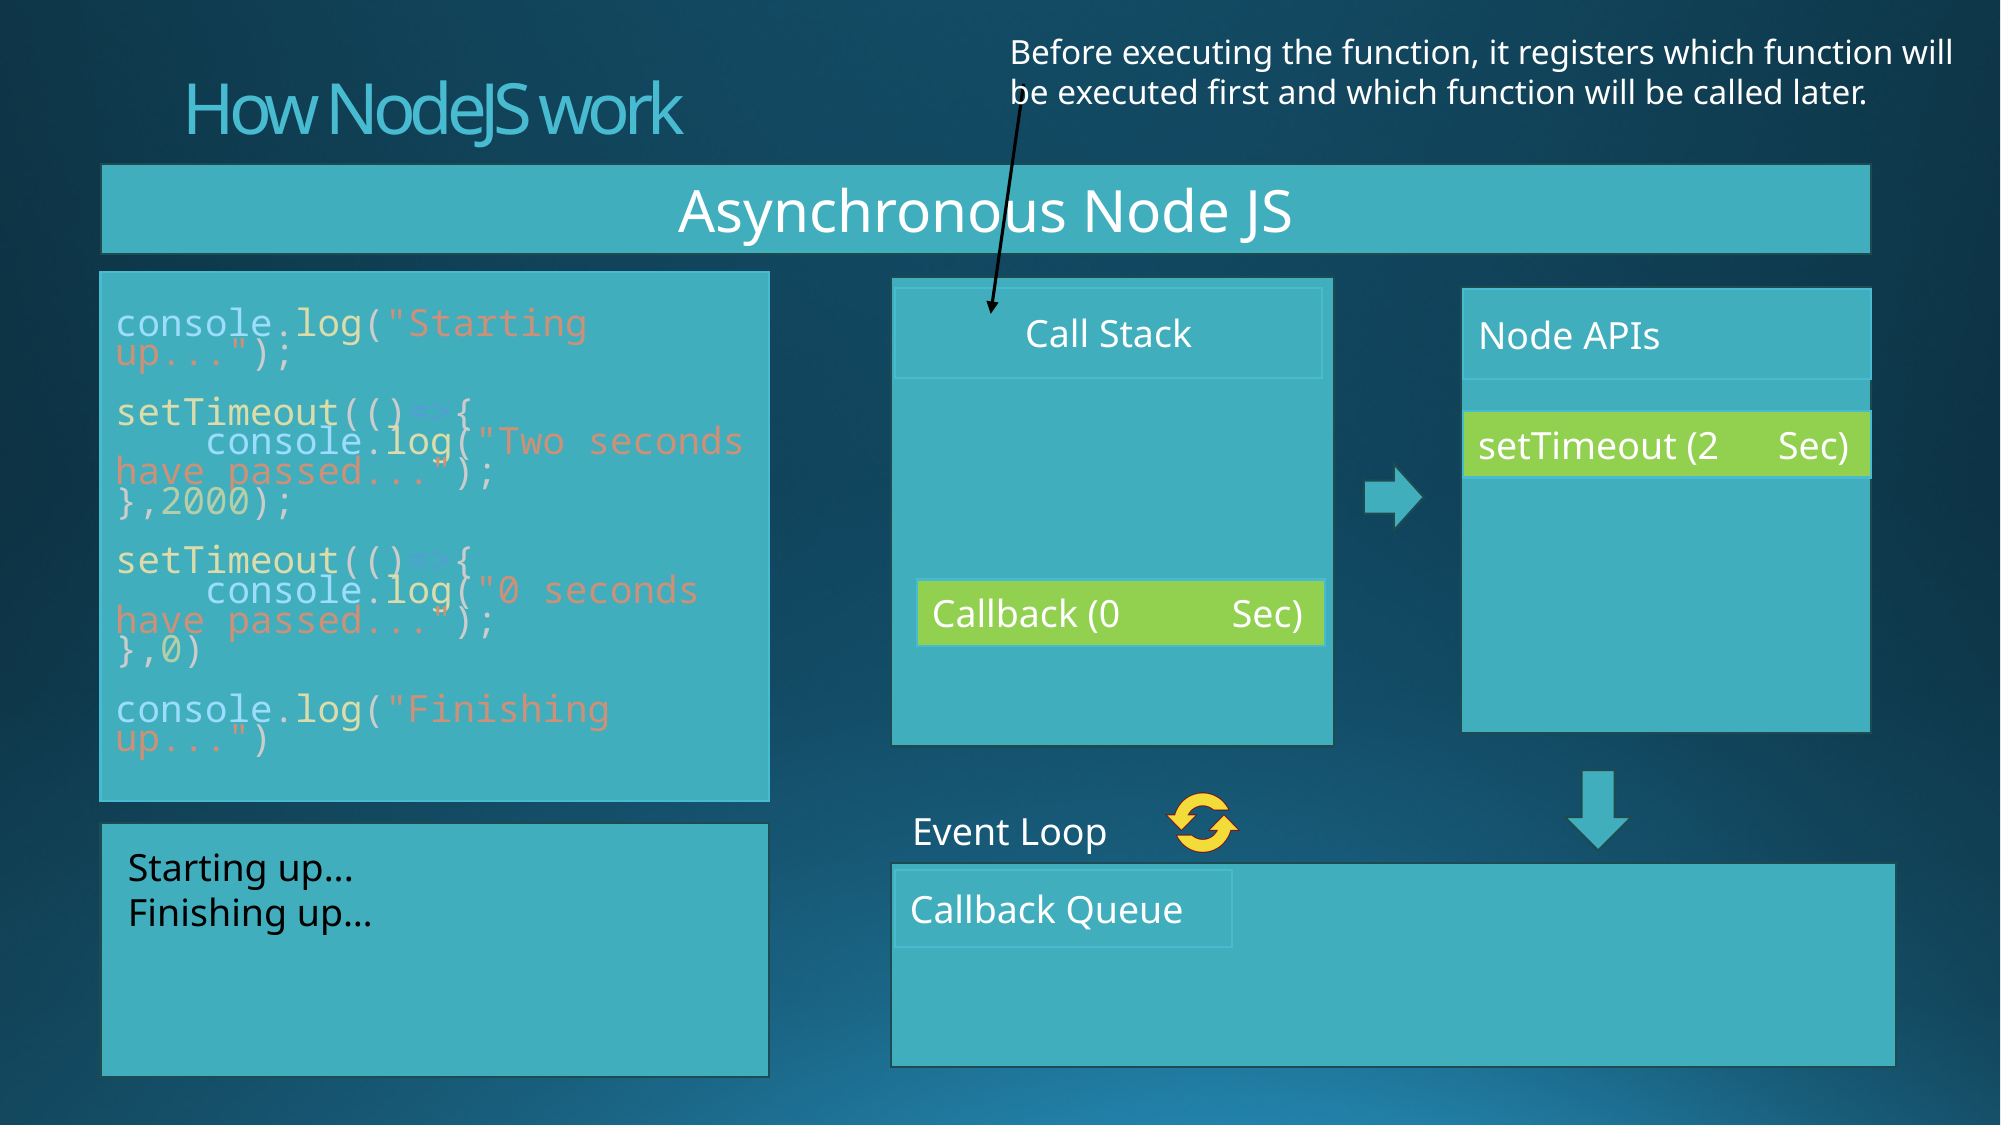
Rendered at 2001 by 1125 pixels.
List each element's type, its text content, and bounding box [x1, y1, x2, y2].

text_box Asynchronous Node JS [1024, 163, 1872, 255]
text_box Starting up... Finishing up… [113, 836, 676, 942]
text_box Callback Queue [894, 869, 1233, 948]
text_box [890, 862, 1897, 1068]
text_box [1460, 286, 1872, 734]
text_box [99, 822, 770, 1078]
text_box Callback (0 Sec) [916, 578, 1326, 647]
text_box Asynchronous Node JS [100, 163, 990, 255]
text_box Node APIs [1462, 288, 1872, 380]
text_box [990, 83, 1024, 314]
picture [0, 0, 2001, 1125]
title How NodeJS work [167, 66, 803, 159]
text_box Event Loop [897, 800, 1165, 861]
text_box Before executing the function, it registers which function will be executed first and which function will be called later. [994, 23, 1988, 119]
text_box [1362, 461, 1426, 534]
text_box Call Stack [894, 287, 1323, 379]
text_box console.log("Starting up..."); setTimeout(()=>{ console.log("Two seconds have passed..."); },2000); setTimeout(()=>{ console.log("0 seconds have passed..."); },0) console.log("Finishing up...") [99, 271, 770, 802]
text_box setTimeout (2 Sec) [1462, 410, 1872, 479]
text_box [890, 276, 1335, 748]
text_box [1562, 768, 1634, 852]
